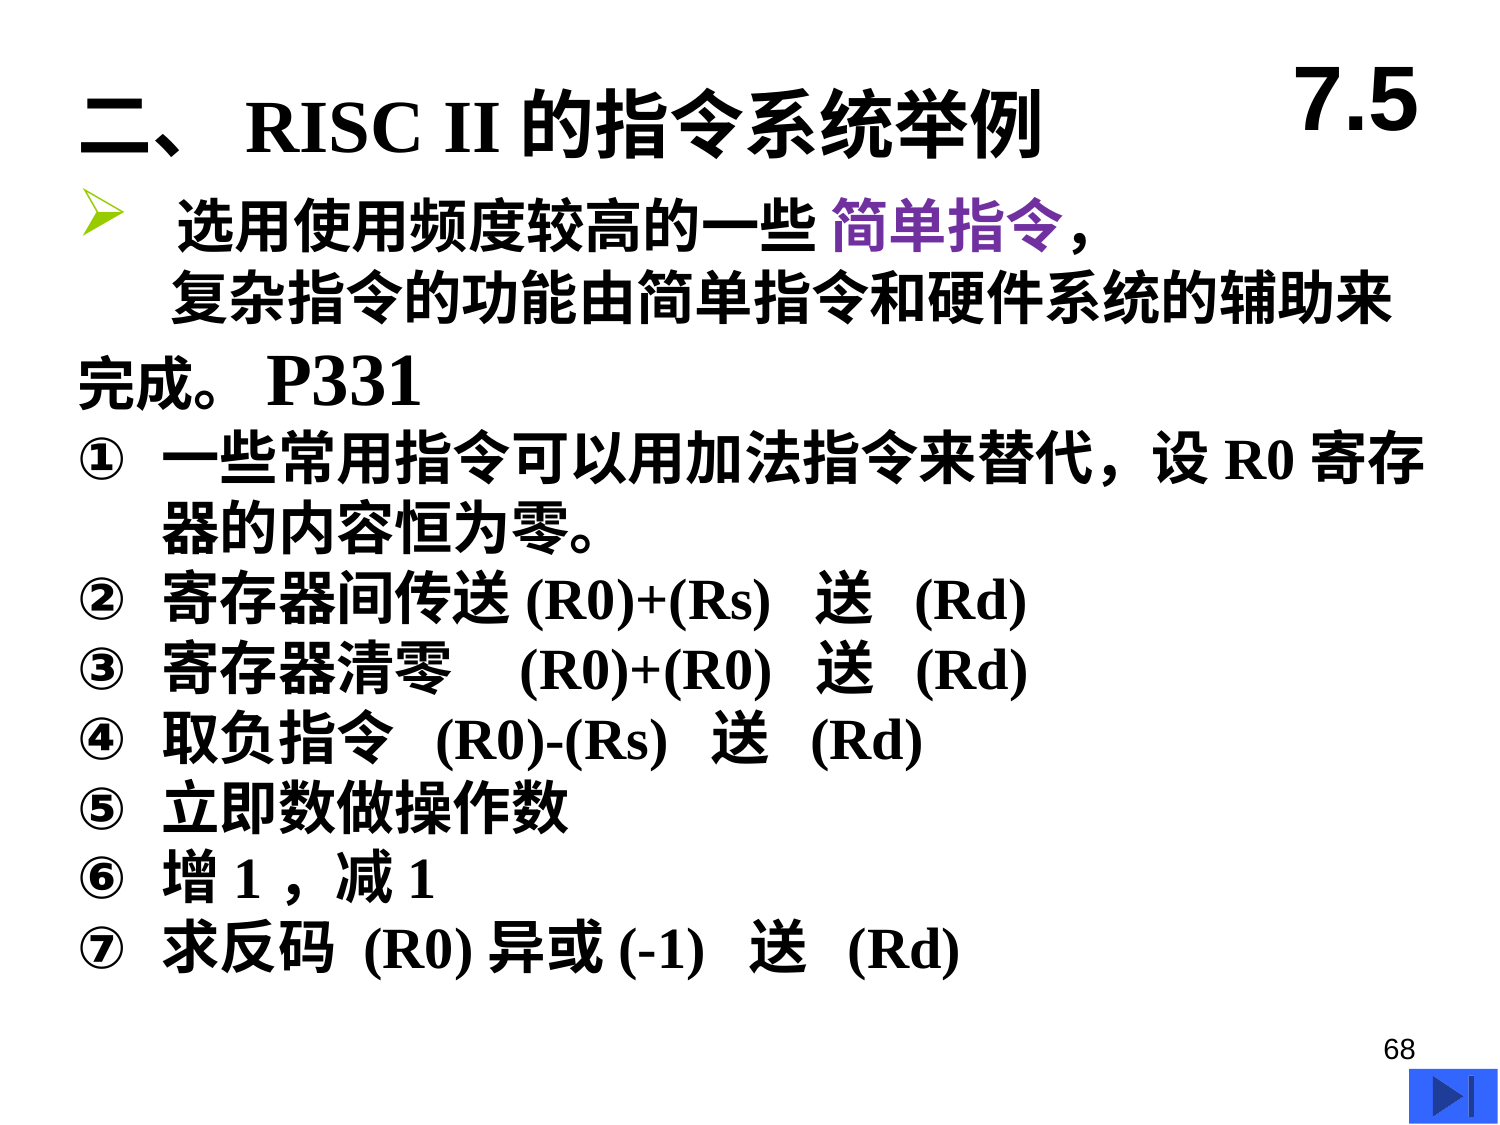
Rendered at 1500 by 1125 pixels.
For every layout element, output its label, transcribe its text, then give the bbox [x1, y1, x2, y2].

text_box [1409, 1068, 1498, 1124]
text_box 二、RISC II的指令系统举例 [62, 69, 1282, 173]
text_box 7.5 [1262, 24, 1450, 163]
slide_number 68 [1080, 1022, 1431, 1102]
text_box 选用使用频度较高的一些 简单指令， 复杂指令的功能由简单指令和硬件系统的辅助来完成。P331 一些常用指令可以用加法指令来替代，设R0寄存器的内容恒为零。 寄存器间传送(R0)+(Rs) 送 (Rd) 寄存器清零 (R0)+(R0) 送 (Rd) 取负指令 (R0)-(Rs) 送 (Rd) 立即数做操作数 增1，减1 求反码 (R0)异或(-1) 送 (Rd) [62, 173, 1448, 988]
